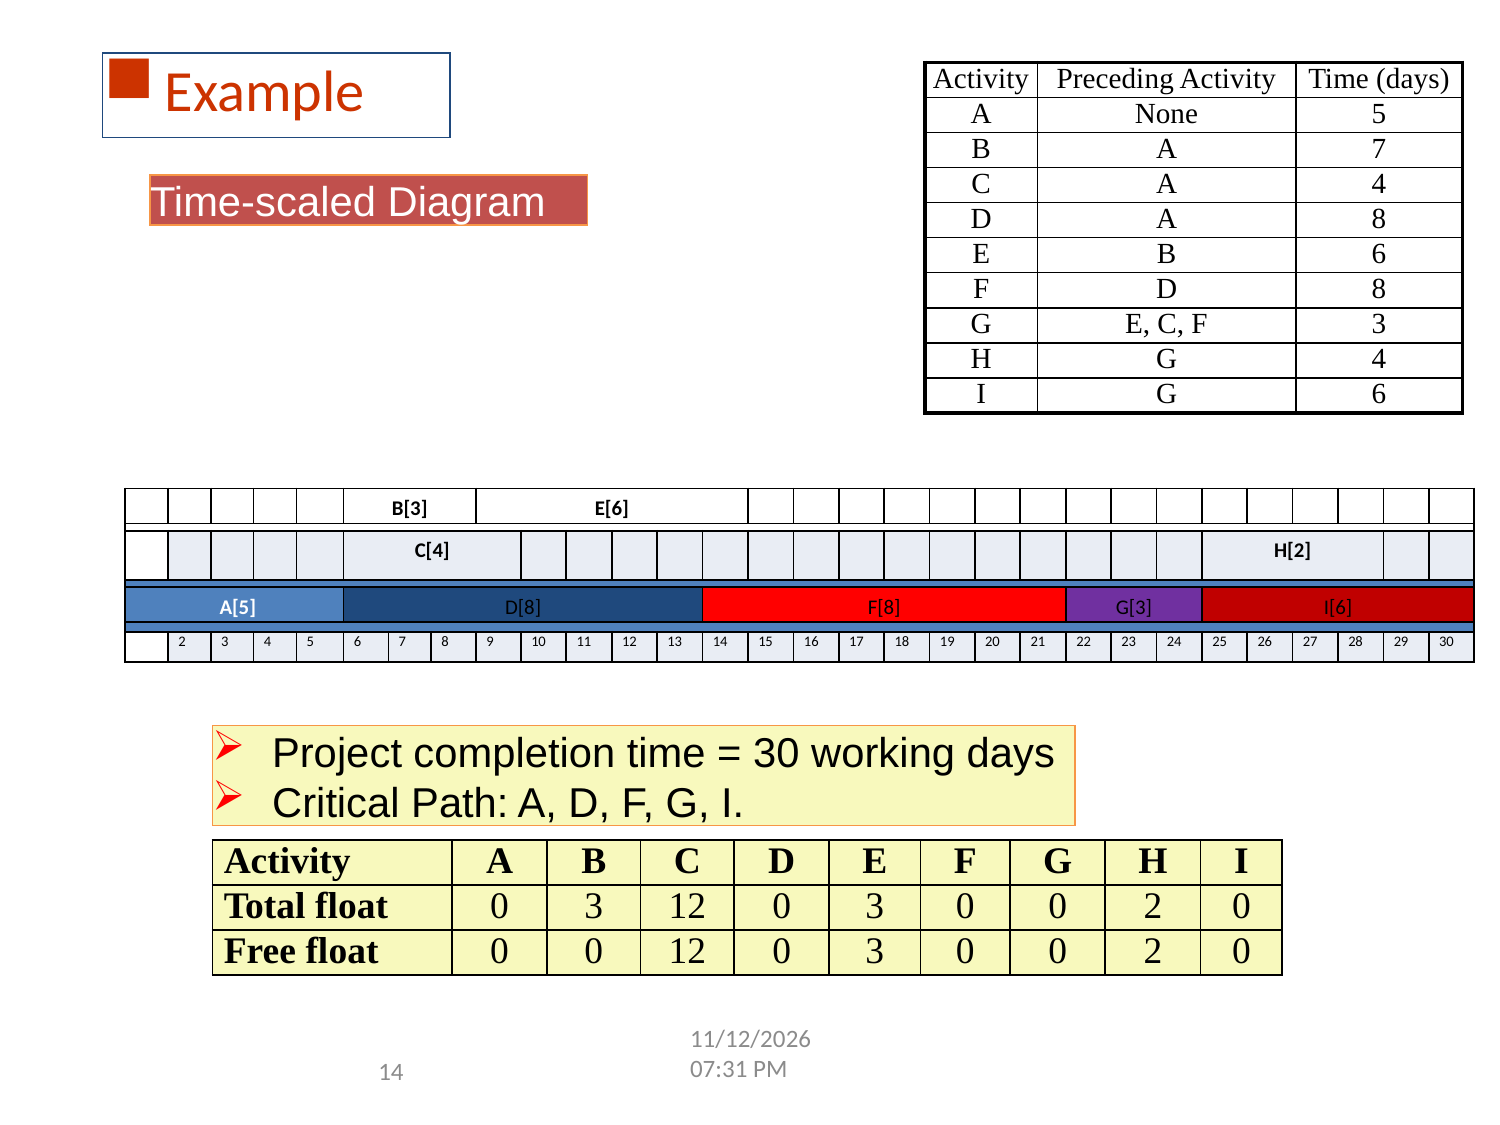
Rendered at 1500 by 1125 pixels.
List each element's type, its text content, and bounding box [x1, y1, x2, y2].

table_header B[3] [344, 489, 475, 523]
text_box Project completion time = 30 working days Critical Path: A, D, F, G, I. [212, 725, 1075, 826]
table_cell H [927, 344, 1037, 377]
table_cell 12 [641, 931, 733, 974]
table_cell 8 [432, 633, 475, 661]
table_cell A [1038, 203, 1295, 237]
table_cell [1021, 532, 1065, 579]
table_cell G [1038, 344, 1295, 377]
table_header E [830, 841, 920, 884]
table_header [1203, 489, 1246, 523]
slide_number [675, 1037, 914, 1067]
table_header [749, 489, 793, 523]
table_cell [703, 532, 747, 579]
table_header [794, 489, 838, 523]
table_header I [1201, 841, 1281, 884]
table_cell 12 [613, 633, 656, 661]
table_cell A [927, 98, 1037, 132]
table_cell 5 [1297, 98, 1461, 132]
table_cell 15 [749, 633, 793, 661]
table_cell [1430, 532, 1473, 579]
table_cell A [1038, 133, 1295, 167]
table_cell None [1038, 98, 1295, 132]
table_cell [749, 532, 793, 579]
table_cell 8 [1297, 273, 1461, 307]
table_cell 7 [389, 633, 430, 661]
table_cell Free float [213, 931, 451, 974]
table_cell 0 [735, 931, 828, 974]
table_cell 29 [1384, 633, 1428, 661]
table_cell 3 [548, 886, 640, 929]
table_cell 4 [1297, 344, 1461, 377]
table_header [297, 489, 343, 523]
table_cell 0 [1011, 886, 1104, 929]
table_cell 12 [641, 886, 733, 929]
table_cell G[3] [1067, 588, 1201, 621]
table_cell 21 [1021, 633, 1065, 661]
table_cell 2 [1106, 931, 1200, 974]
table_header [212, 489, 253, 523]
table_cell 11 [567, 633, 611, 661]
table_cell [885, 532, 929, 579]
table_cell 1 [126, 633, 167, 661]
table_cell 9 [477, 633, 520, 661]
table_header D [735, 841, 828, 884]
table_cell 6 [1297, 238, 1461, 272]
table_cell 4 [254, 633, 296, 661]
table_cell 0 [548, 931, 640, 974]
table_header [1112, 489, 1156, 523]
table_cell 17 [840, 633, 883, 661]
table_header E[6] [477, 489, 747, 523]
table_cell 16 [794, 633, 838, 661]
table_cell [658, 532, 702, 579]
table_cell A[5] [126, 588, 343, 621]
slide_number 14 [359, 1044, 419, 1096]
table_cell 3 [212, 633, 253, 661]
table_cell 6 [1297, 379, 1461, 411]
table_cell 24 [1157, 633, 1201, 661]
table_cell 2 [1106, 886, 1200, 929]
table_cell B [927, 133, 1037, 167]
table_cell 28 [1339, 633, 1383, 661]
table_cell [522, 532, 565, 579]
table_cell 27 [1293, 633, 1337, 661]
table_cell 3 [830, 931, 920, 974]
table_cell [212, 532, 253, 579]
table_cell 19 [930, 633, 974, 661]
table_cell D [1038, 273, 1295, 307]
table_cell C [927, 168, 1037, 202]
table_cell 3 [830, 886, 920, 929]
table_cell [930, 532, 974, 579]
table_cell C[4] [344, 532, 520, 579]
table_cell D [927, 203, 1037, 237]
table_cell [1112, 532, 1156, 579]
table_cell [567, 532, 611, 579]
table_cell 0 [453, 931, 546, 974]
table_cell [126, 623, 1473, 631]
table_header F [921, 841, 1009, 884]
table_cell 0 [1201, 886, 1281, 929]
table_cell 4 [1297, 168, 1461, 202]
table_cell G [927, 309, 1037, 342]
table_cell 0 [921, 886, 1009, 929]
table_cell Total float [213, 886, 451, 929]
table_cell 18 [885, 633, 929, 661]
table_cell 10 [522, 633, 565, 661]
table_cell [976, 532, 1019, 579]
table_cell 0 [735, 886, 828, 929]
table_cell D[8] [344, 588, 702, 621]
table_header [1067, 489, 1110, 523]
table_cell E, C, F [1038, 309, 1295, 342]
table_cell [126, 524, 1473, 530]
table_header [1384, 489, 1428, 523]
table_cell 22 [1067, 633, 1110, 661]
table_header [885, 489, 929, 523]
table_cell 6 [344, 633, 388, 661]
table_cell 0 [921, 931, 1009, 974]
table_cell 25 [1203, 633, 1246, 661]
table_header [1430, 489, 1473, 523]
table_header B [548, 841, 640, 884]
table_cell I [927, 379, 1037, 411]
table_header [1339, 489, 1383, 523]
table_cell 3 [1297, 309, 1461, 342]
table_cell G [1038, 379, 1295, 411]
table_cell I[6] [1203, 588, 1473, 621]
text_box Time-scaled Diagram [149, 175, 588, 226]
table_header [1157, 489, 1201, 523]
table_cell F [927, 273, 1037, 307]
table_cell 0 [1201, 931, 1281, 974]
table_cell 2 [169, 633, 210, 661]
table_cell 5 [297, 633, 343, 661]
text_box Example [102, 52, 450, 138]
table_header [1248, 489, 1292, 523]
table_cell [1067, 532, 1110, 579]
table_cell B [1038, 238, 1295, 272]
table_cell [297, 532, 343, 579]
table_header [1293, 489, 1337, 523]
table_header [1021, 489, 1065, 523]
table_cell 20 [976, 633, 1019, 661]
table_cell F[8] [703, 588, 1065, 621]
table_cell [1384, 532, 1428, 579]
table_header Activity [927, 64, 1037, 97]
table_cell E [927, 238, 1037, 272]
table_header A [453, 841, 546, 884]
table_header [169, 489, 210, 523]
table_cell 0 [1011, 931, 1104, 974]
table_cell [254, 532, 296, 579]
table_cell H[2] [1203, 532, 1383, 579]
table_cell 26 [1248, 633, 1292, 661]
table_cell 8 [1297, 203, 1461, 237]
table_cell [1157, 532, 1201, 579]
table_cell 14 [703, 633, 747, 661]
table_header [126, 489, 167, 523]
table_cell 13 [658, 633, 702, 661]
table_header G [1011, 841, 1104, 884]
table_header [840, 489, 883, 523]
table_header [254, 489, 296, 523]
table_cell 23 [1112, 633, 1156, 661]
table_header Time (days) [1297, 64, 1461, 97]
table_cell [169, 532, 210, 579]
table_cell [613, 532, 656, 579]
table_header C [641, 841, 733, 884]
table_cell [794, 532, 838, 579]
table_cell 30 [1430, 633, 1473, 661]
table_cell [126, 581, 1473, 586]
table_header [976, 489, 1019, 523]
table_header Activity [213, 841, 451, 884]
table_cell 7 [1297, 133, 1461, 167]
table_cell A [1038, 168, 1295, 202]
table_header H [1106, 841, 1200, 884]
table_cell 0 [453, 886, 546, 929]
table_header [930, 489, 974, 523]
table_cell [840, 532, 883, 579]
table_header Preceding Activity [1038, 64, 1295, 97]
table_cell [126, 532, 167, 579]
